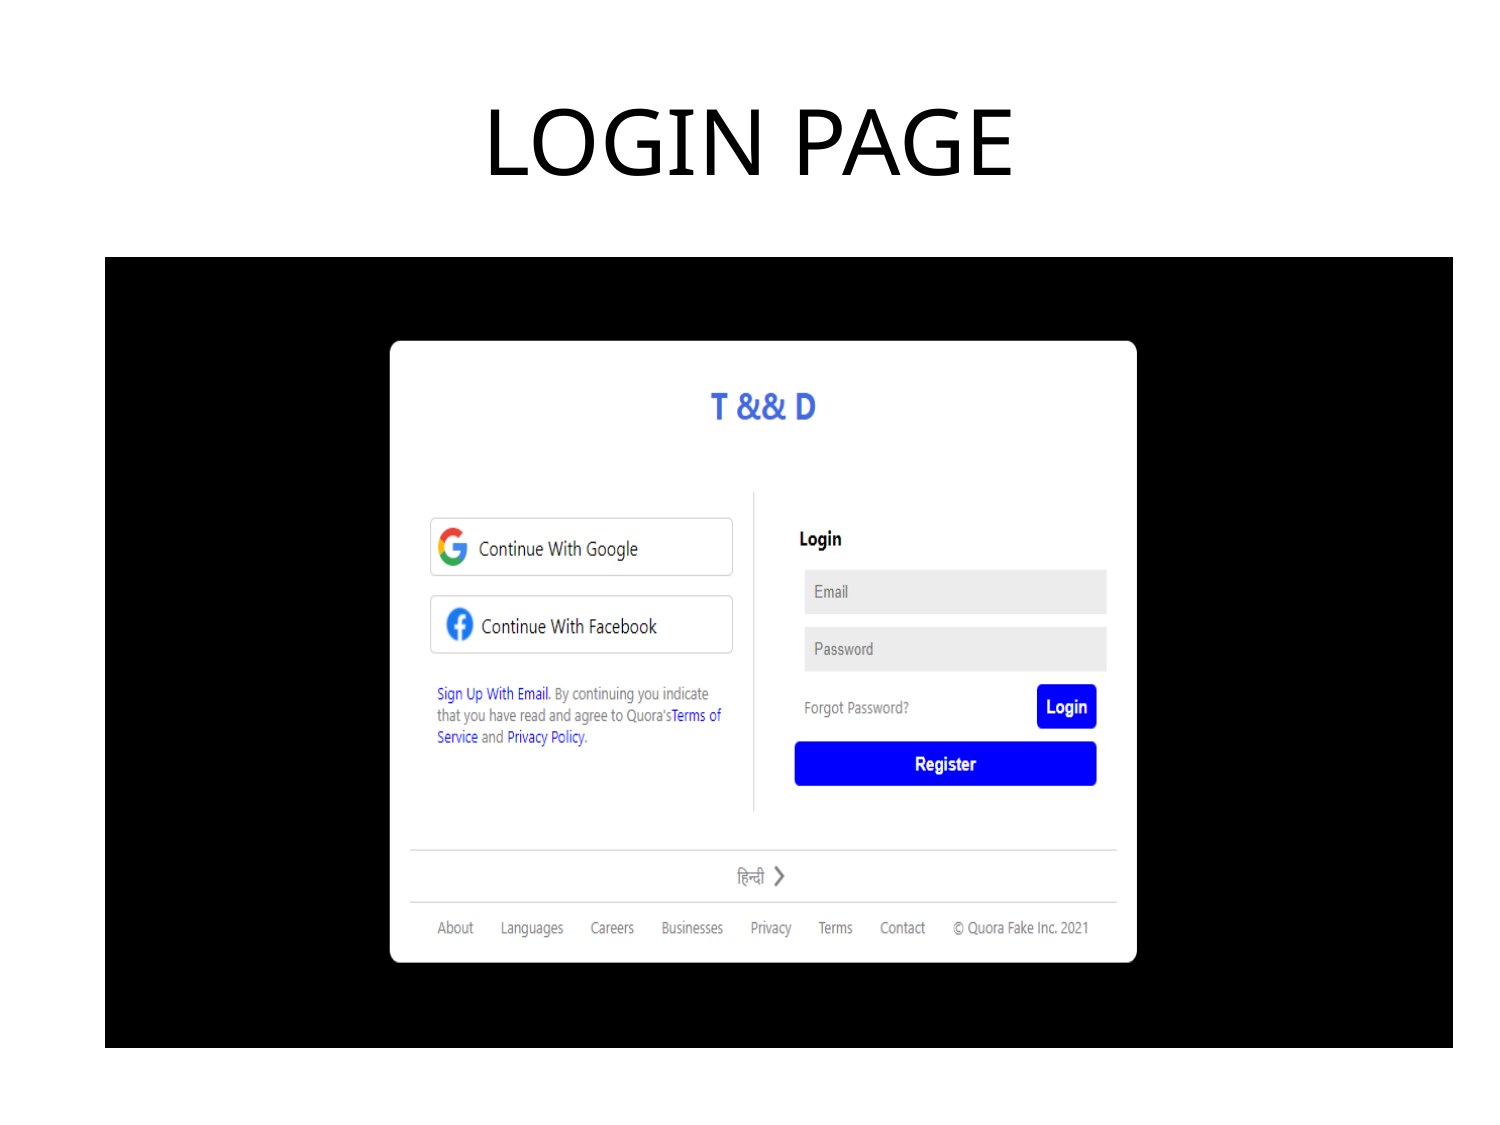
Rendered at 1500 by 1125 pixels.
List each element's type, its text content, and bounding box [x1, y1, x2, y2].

picture [105, 257, 1454, 1048]
text_box LOGIN PAGE [75, 45, 1425, 233]
